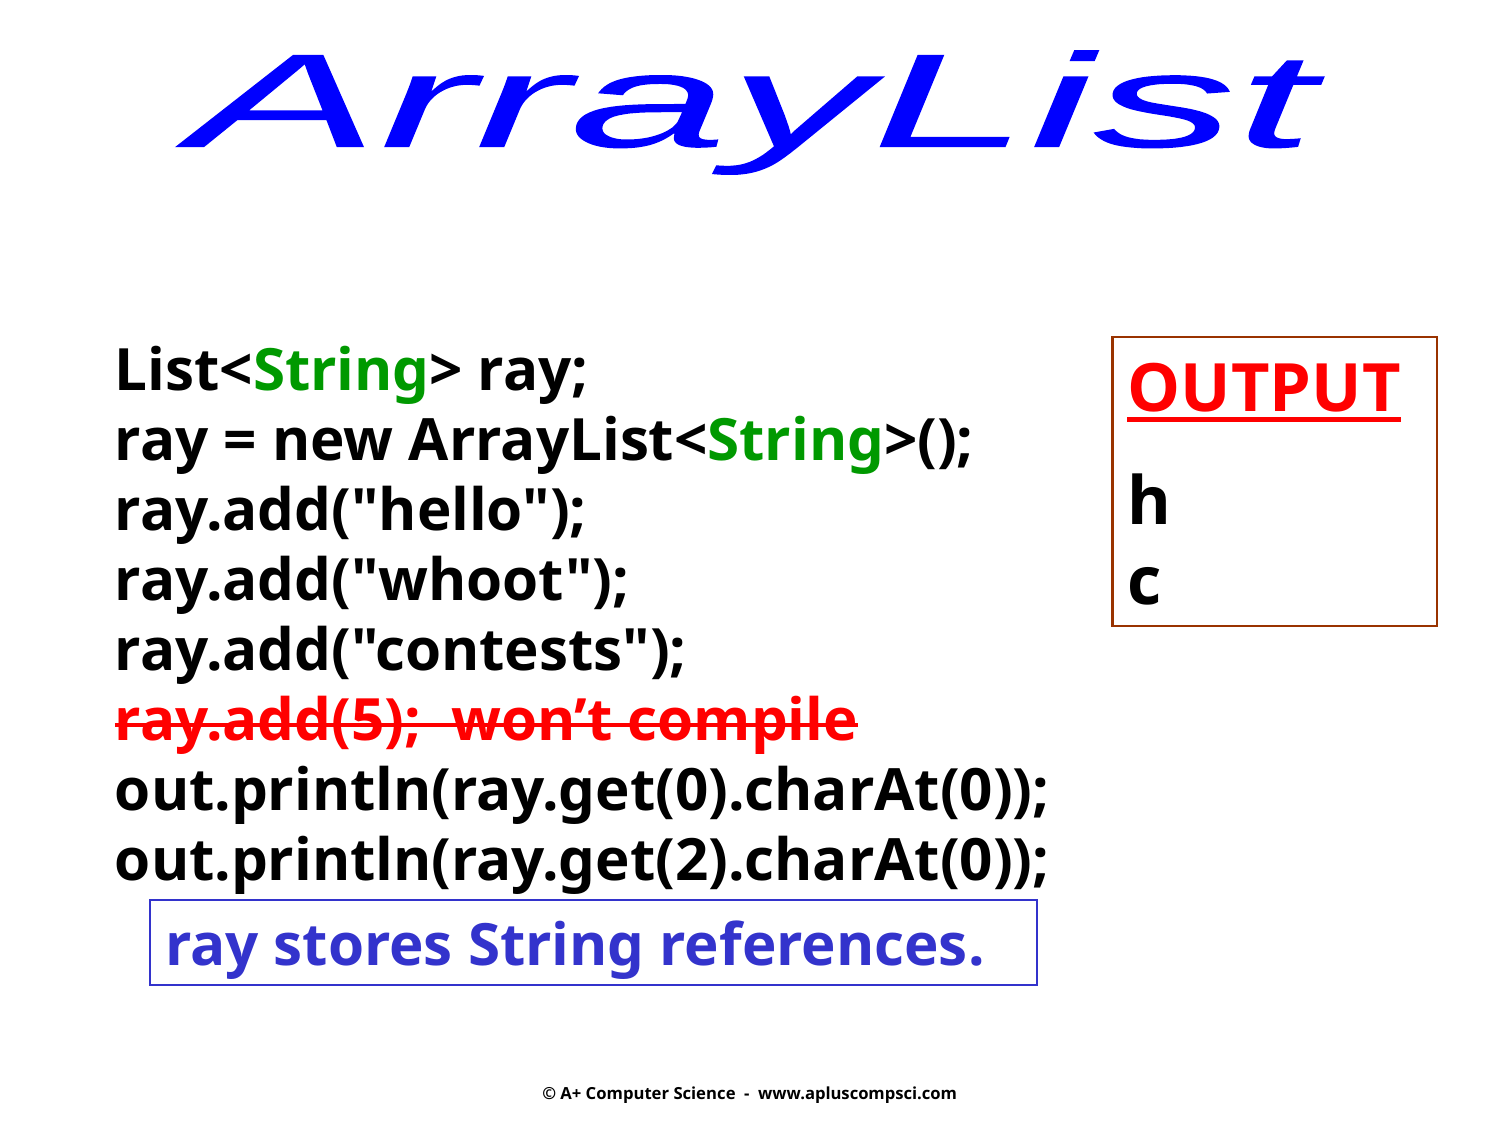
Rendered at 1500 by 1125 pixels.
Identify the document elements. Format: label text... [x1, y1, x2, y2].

text_box ray stores String references. [149, 900, 1038, 985]
text_box List<String> ray; ray = new ArrayList<String>(); ray.add("hello"); ray.add("whoot"); ray.add("contests"); ray.add(5); won’t compile out.println(ray.get(0).charAt(0)); out.println(ray.get(2).charAt(0)); [99, 324, 1500, 900]
text_box OUTPUT h c [1112, 337, 1438, 626]
text_box © A+ Computer Science - www.apluscompsci.com [512, 1024, 988, 1100]
